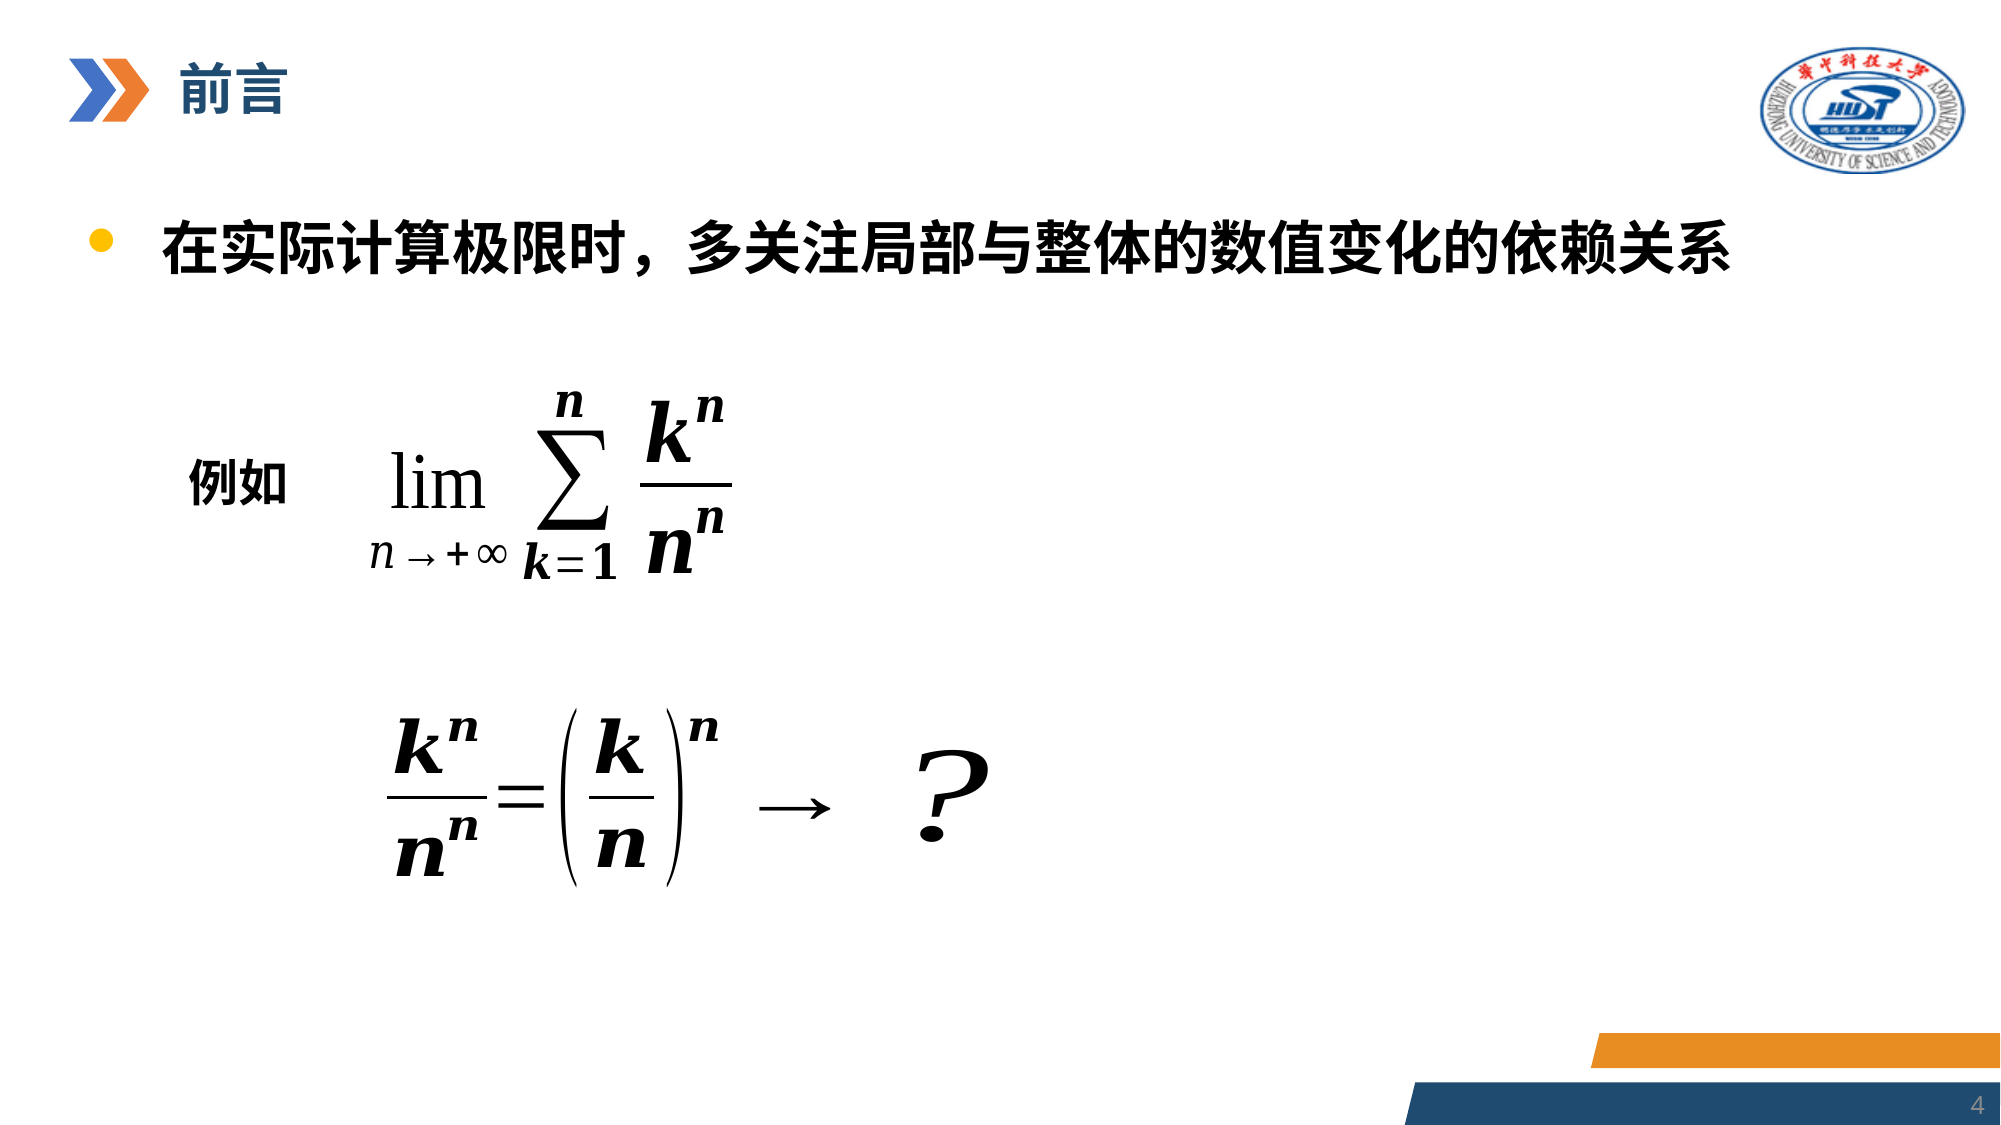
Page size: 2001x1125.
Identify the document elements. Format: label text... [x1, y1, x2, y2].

text_box 例如 [173, 443, 304, 519]
slide_number 4 [1549, 1076, 2000, 1125]
text_box 在实际计算极限时，多关注局部与整体的数值变化的依赖关系 [71, 203, 1760, 289]
picture [1759, 46, 1966, 174]
